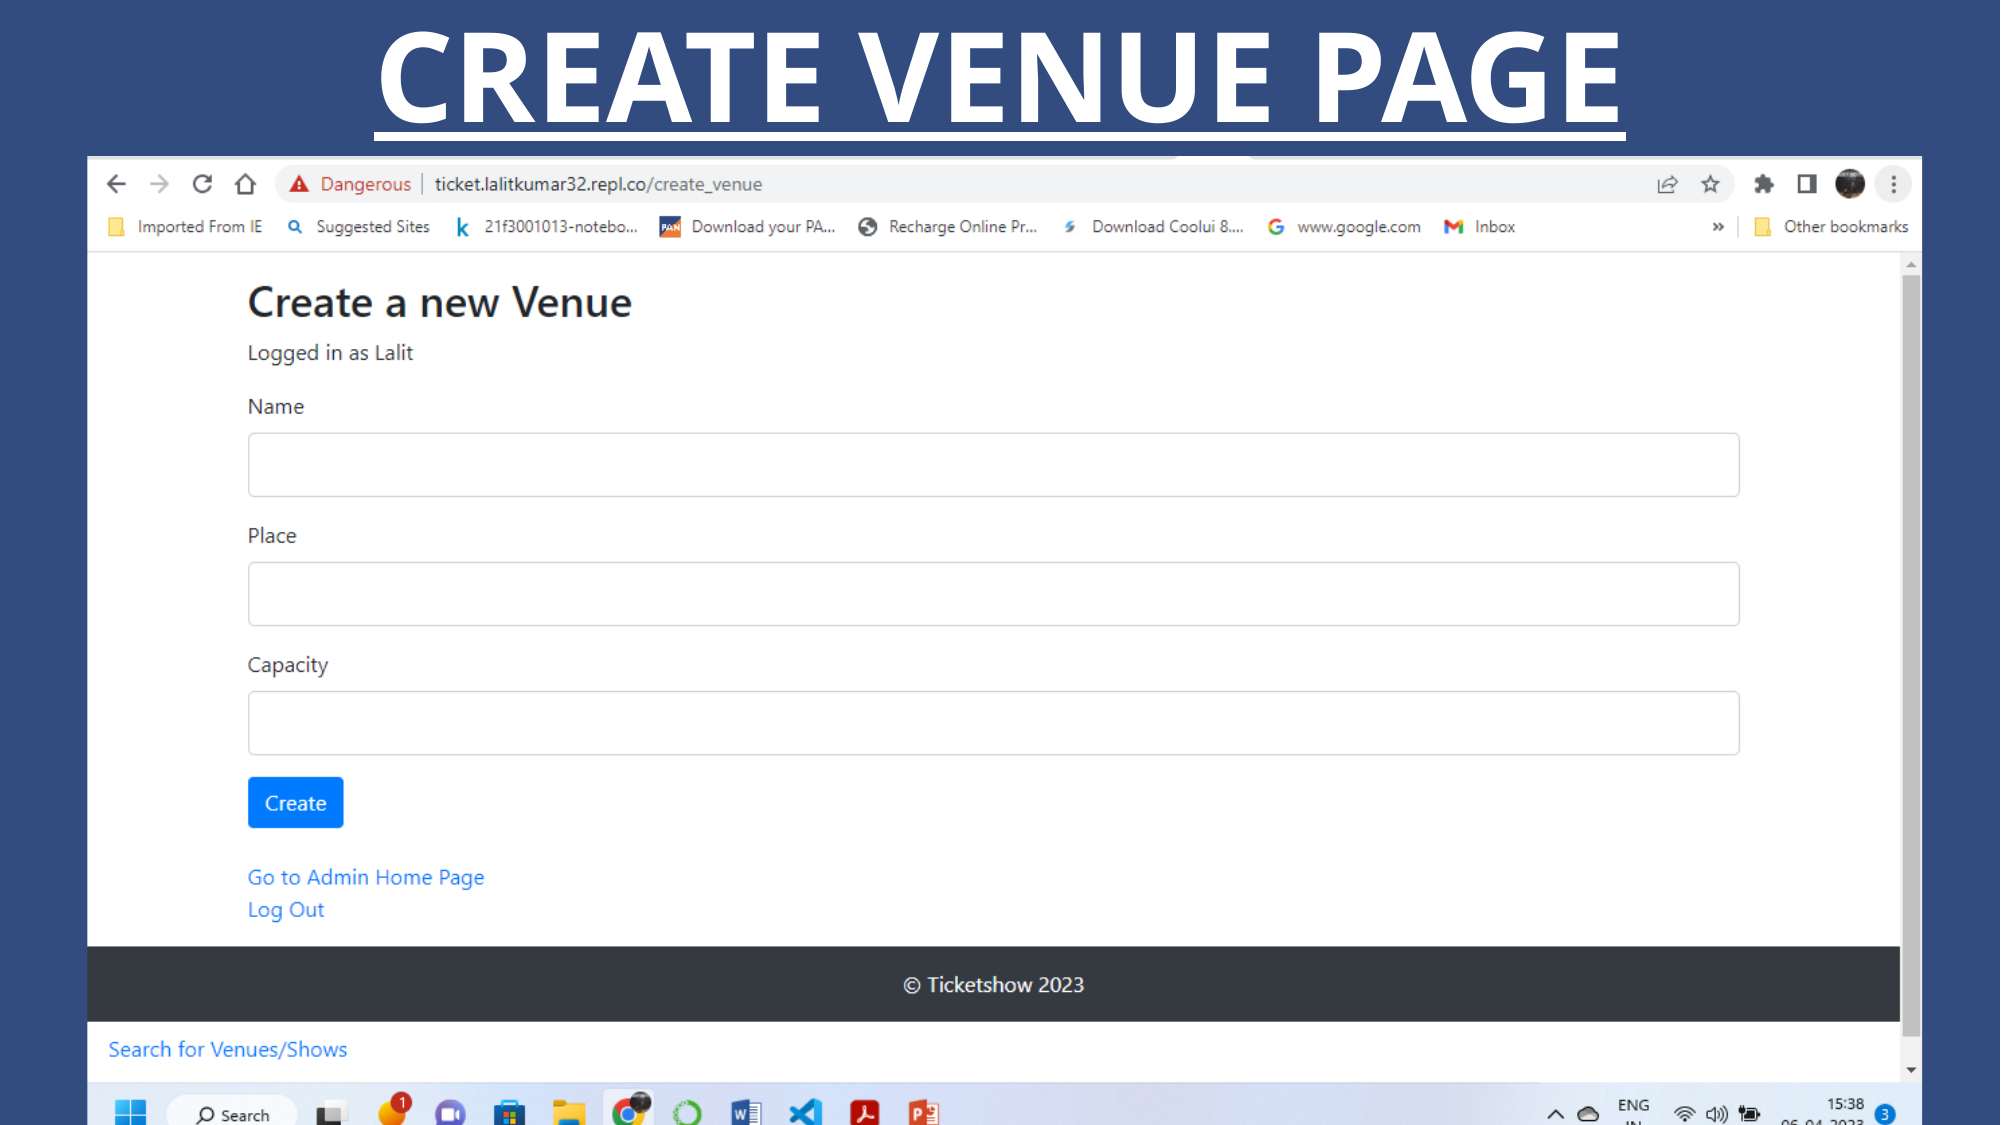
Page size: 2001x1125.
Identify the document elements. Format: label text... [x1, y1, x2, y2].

picture [87, 156, 1923, 1125]
title CREATE VENUE PAGE [249, 6, 1750, 156]
